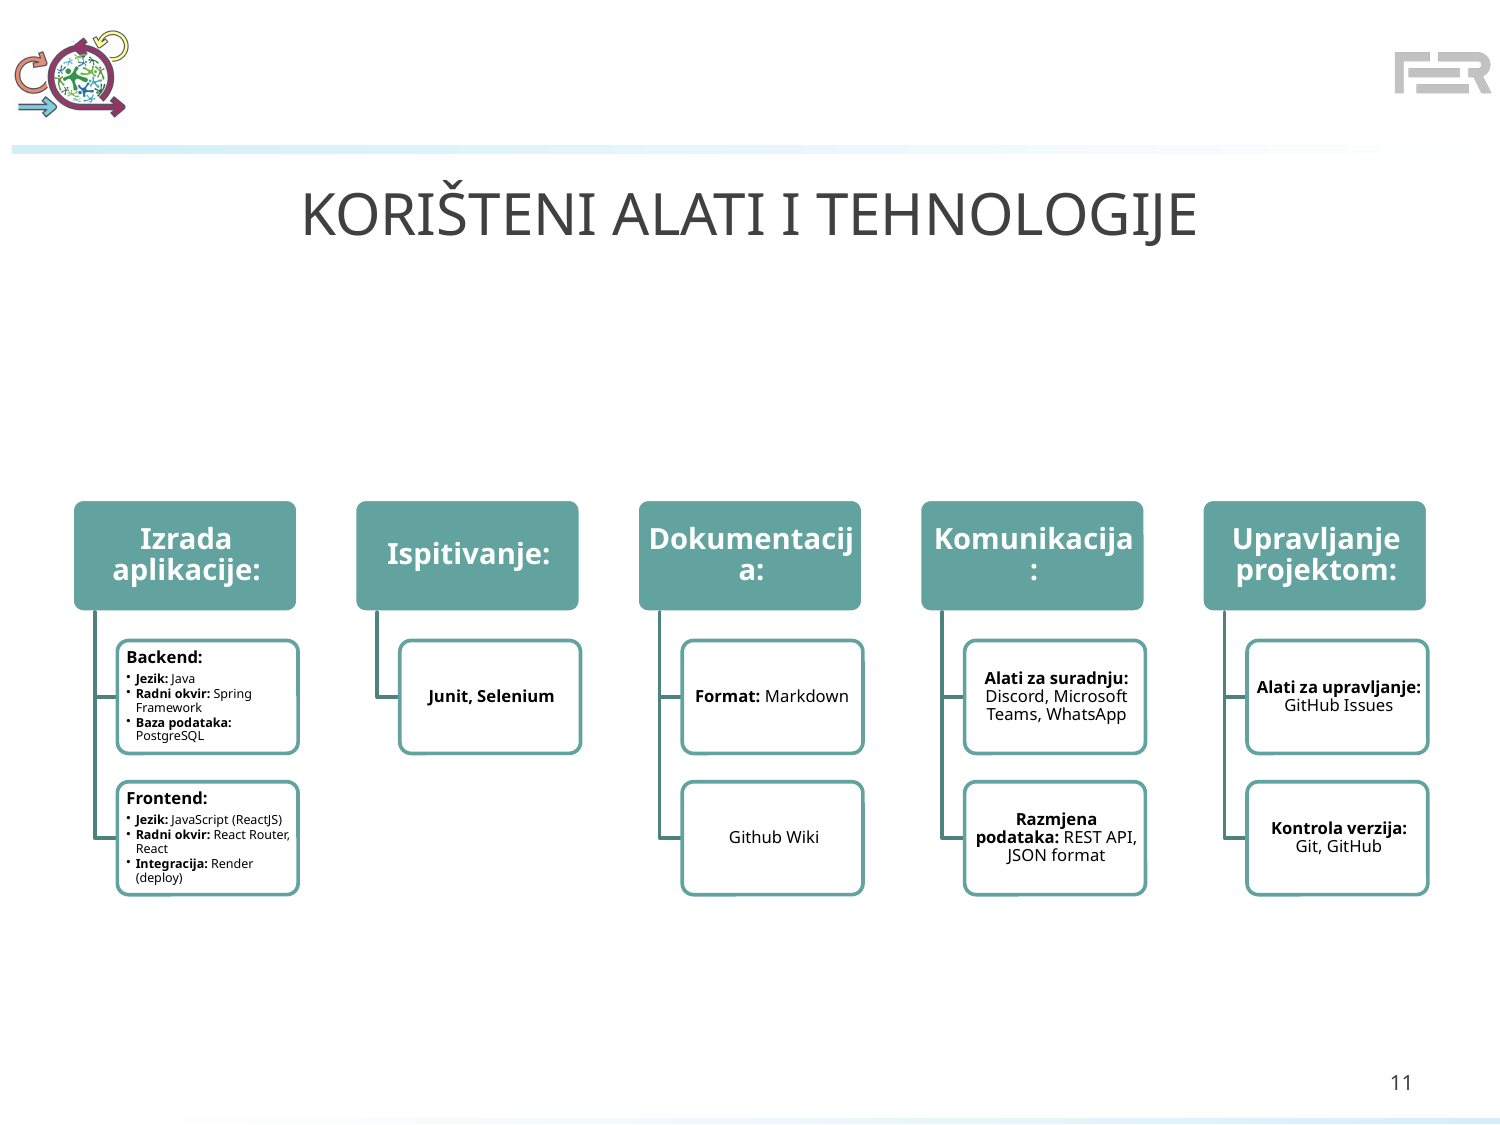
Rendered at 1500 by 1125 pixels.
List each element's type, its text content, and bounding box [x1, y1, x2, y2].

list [70, 383, 1429, 1011]
slide_number 11 [1298, 1053, 1429, 1114]
picture [13, 28, 129, 118]
title Korišteni alati i tehnologije [71, 115, 1429, 311]
